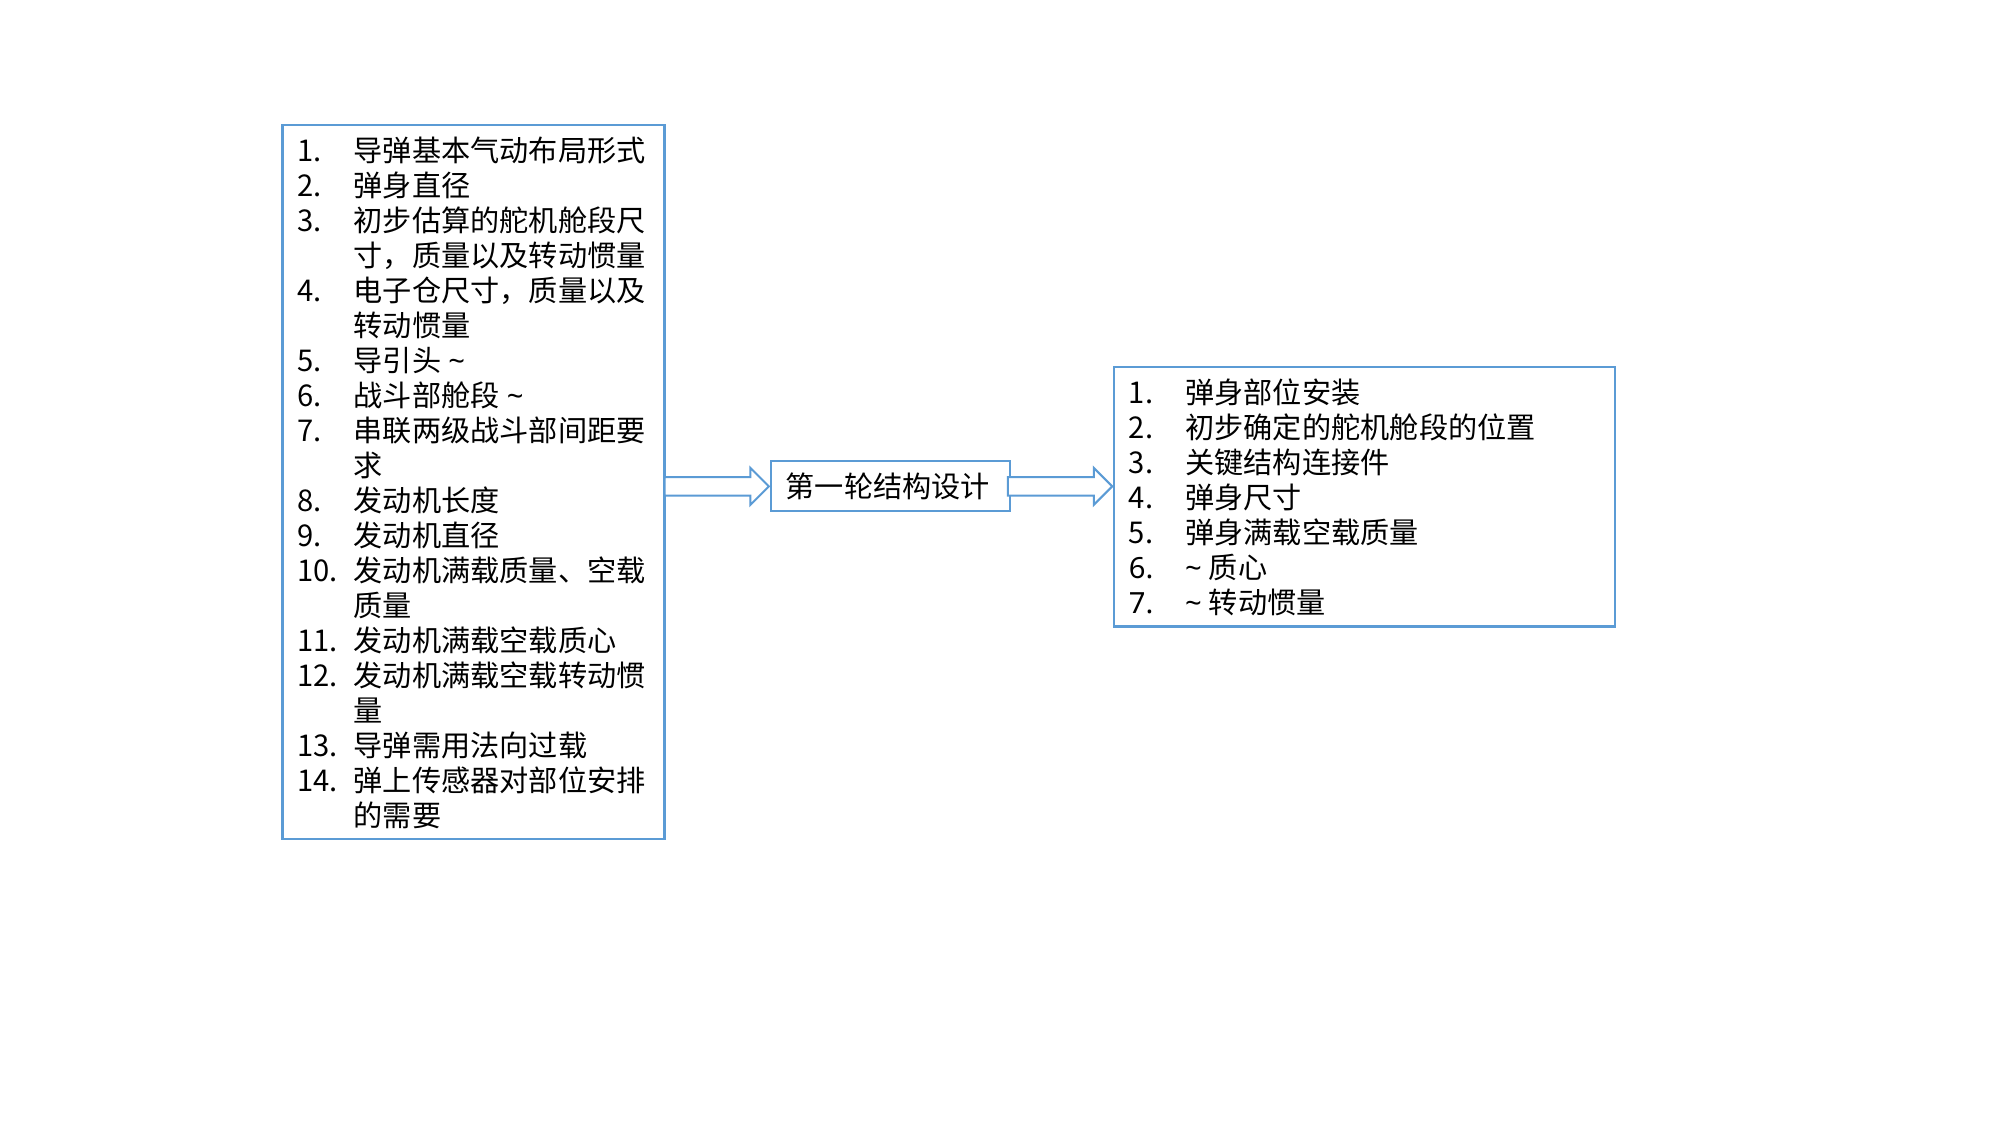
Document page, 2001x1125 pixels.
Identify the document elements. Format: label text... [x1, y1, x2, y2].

text_box 第一轮结构设计 [770, 460, 1011, 512]
text_box 导弹基本气动布局形式 弹身直径 初步估算的舵机舱段尺寸，质量以及转动惯量 电子仓尺寸，质量以及转动惯量 导引头~ 战斗部舱段~ 串联两级战斗部间距要求 发动机长度 发动机直径 发动机满载质量、空载质量 发动机满载空载质心 发动机满载空载转动惯量 导弹需用法向过载 弹上传感器对部位安排的需要 [281, 124, 666, 840]
text_box [1006, 465, 1113, 508]
text_box [663, 465, 770, 508]
text_box 弹身部位安装 初步确定的舵机舱段的位置 关键结构连接件 弹身尺寸 弹身满载空载质量 ~质心 ~转动惯量 [1113, 366, 1616, 628]
